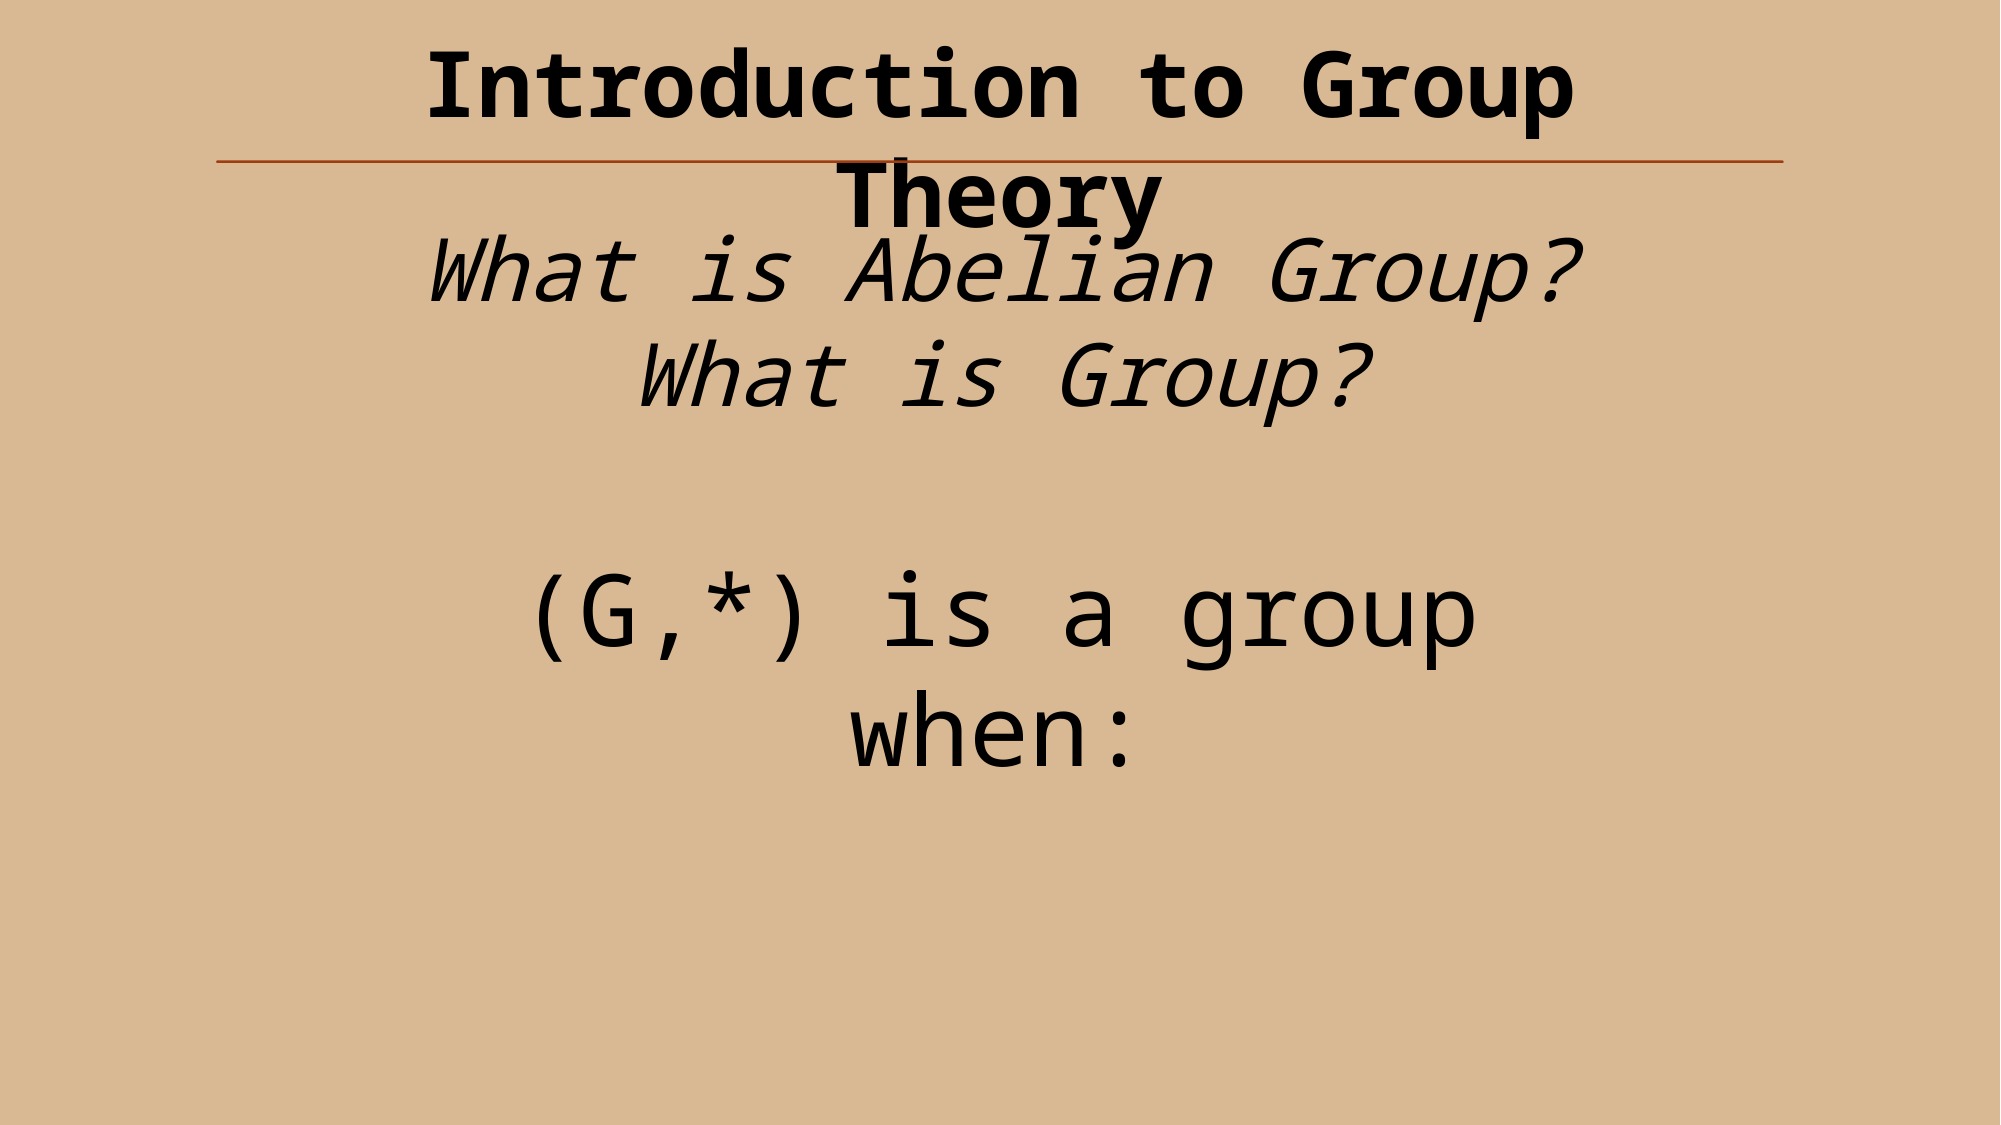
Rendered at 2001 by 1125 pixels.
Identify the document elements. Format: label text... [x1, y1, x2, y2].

text_box What is Abelian Group? What is Group? [217, 206, 1783, 473]
text_box (G,*) is a group when: [483, 538, 1517, 805]
